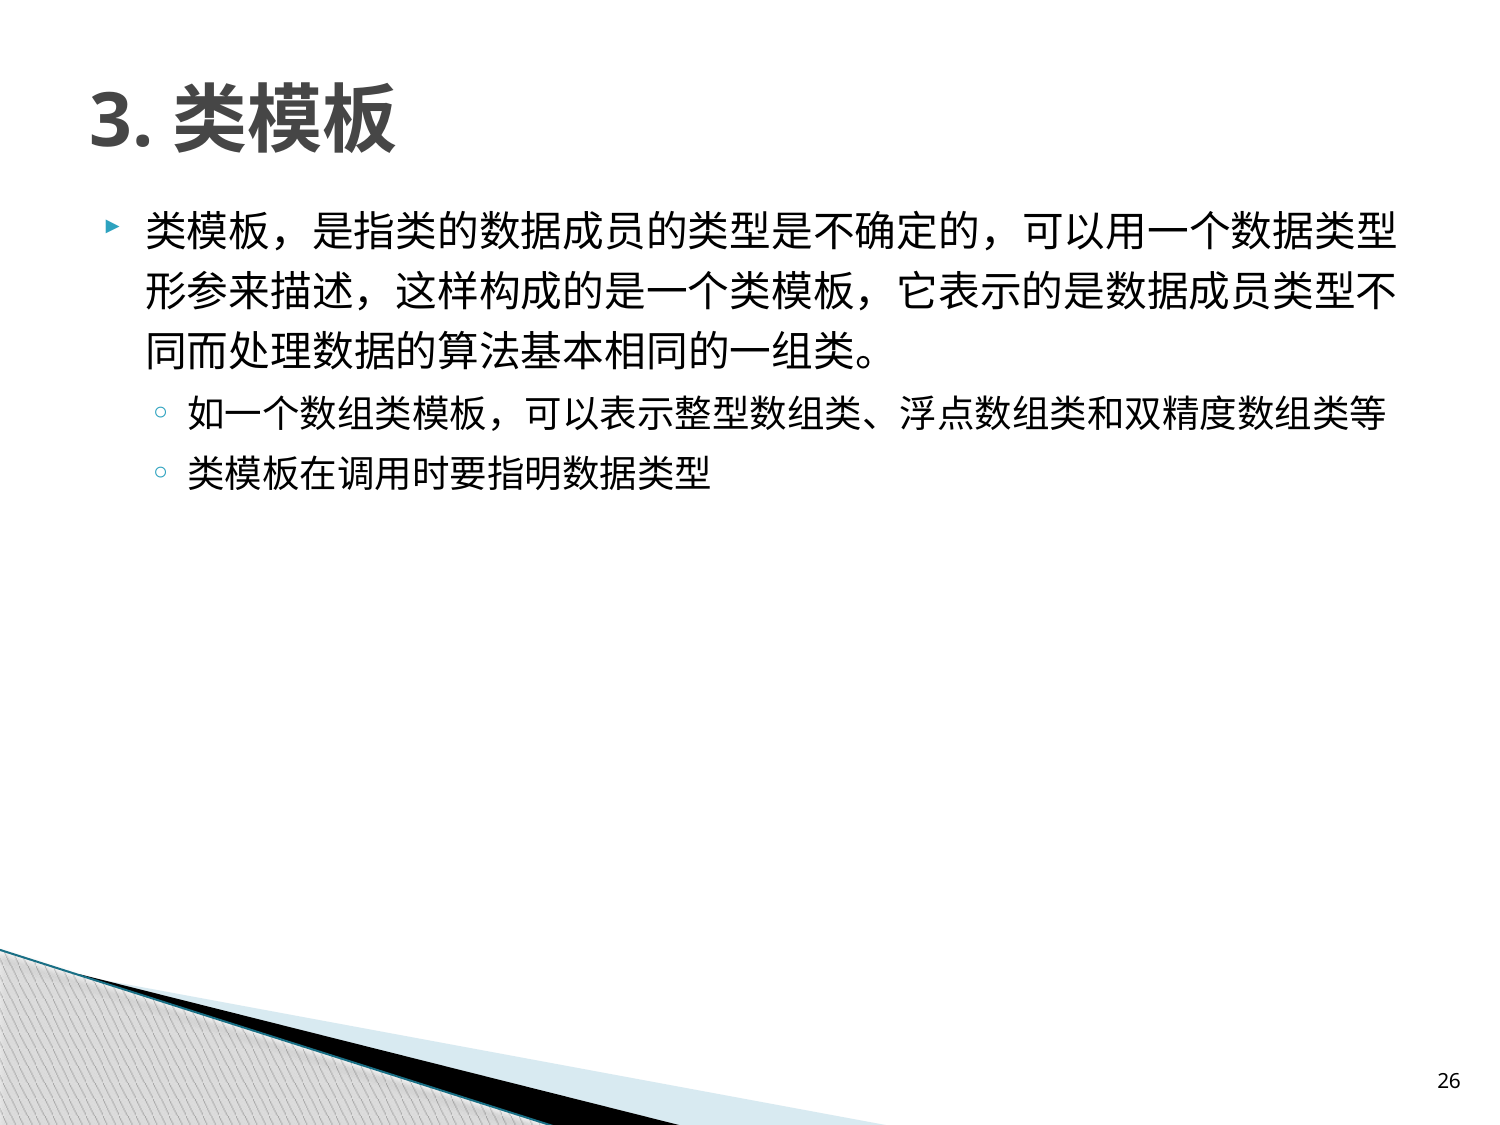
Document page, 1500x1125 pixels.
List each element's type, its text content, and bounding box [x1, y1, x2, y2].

list 类模板，是指类的数据成员的类型是不确定的，可以用一个数据类型形参来描述，这样构成的是一个类模板，它表示的是数据成员类型不同而处理数据的算法基本相同的一组类。 如一个数组类模板，可以表示整型数组类、浮点数组类和双精度数组类等 类模板在调用时要指明数据类型 [70, 187, 1454, 809]
title 3.类模板 [75, 45, 1425, 188]
footer 26 [1089, 1042, 1476, 1103]
